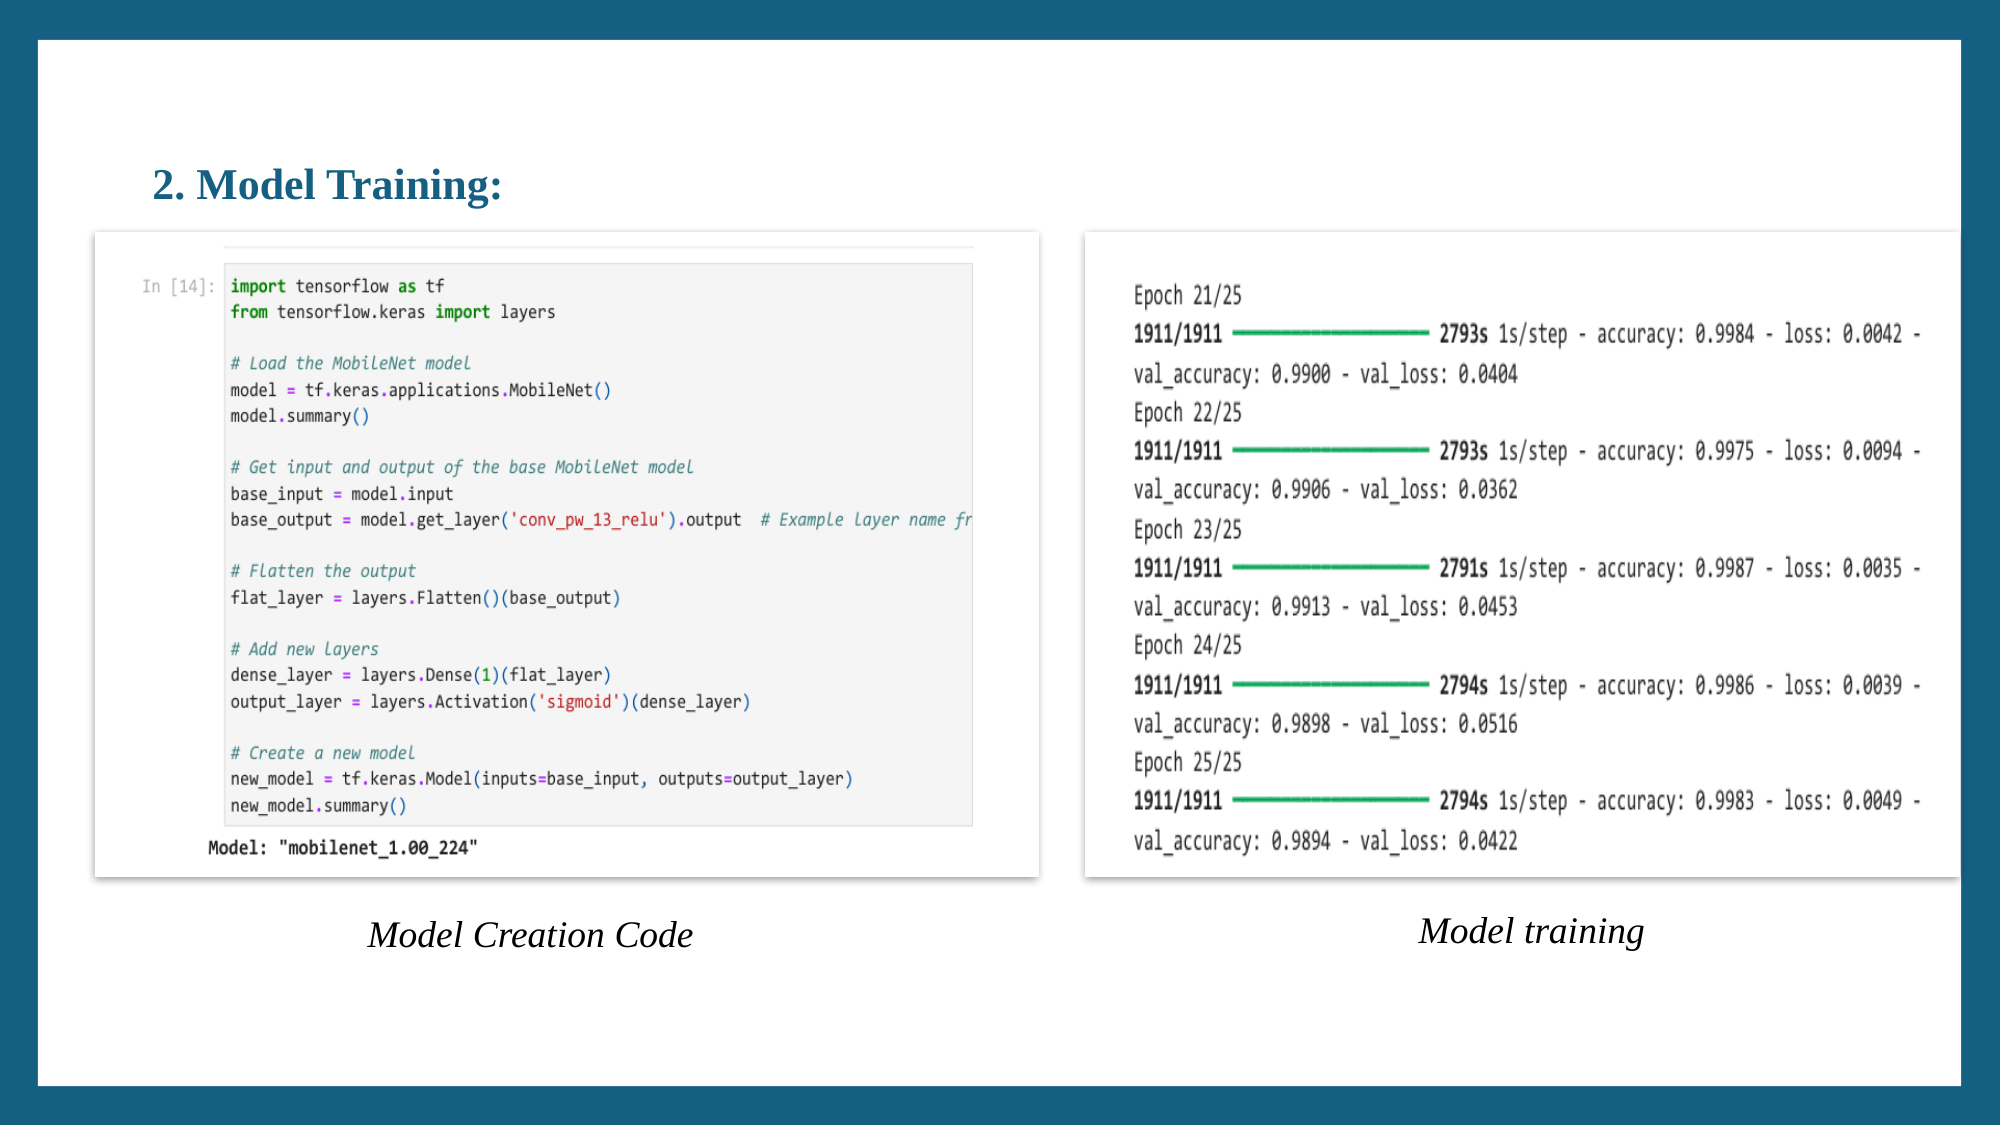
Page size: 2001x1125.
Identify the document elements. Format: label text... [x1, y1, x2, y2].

text_box Model Creation Code [324, 902, 746, 963]
picture [1099, 245, 1946, 864]
picture [109, 245, 1025, 864]
list 2. Model Training: [137, 75, 1863, 1071]
text_box Model training [1404, 898, 1729, 959]
